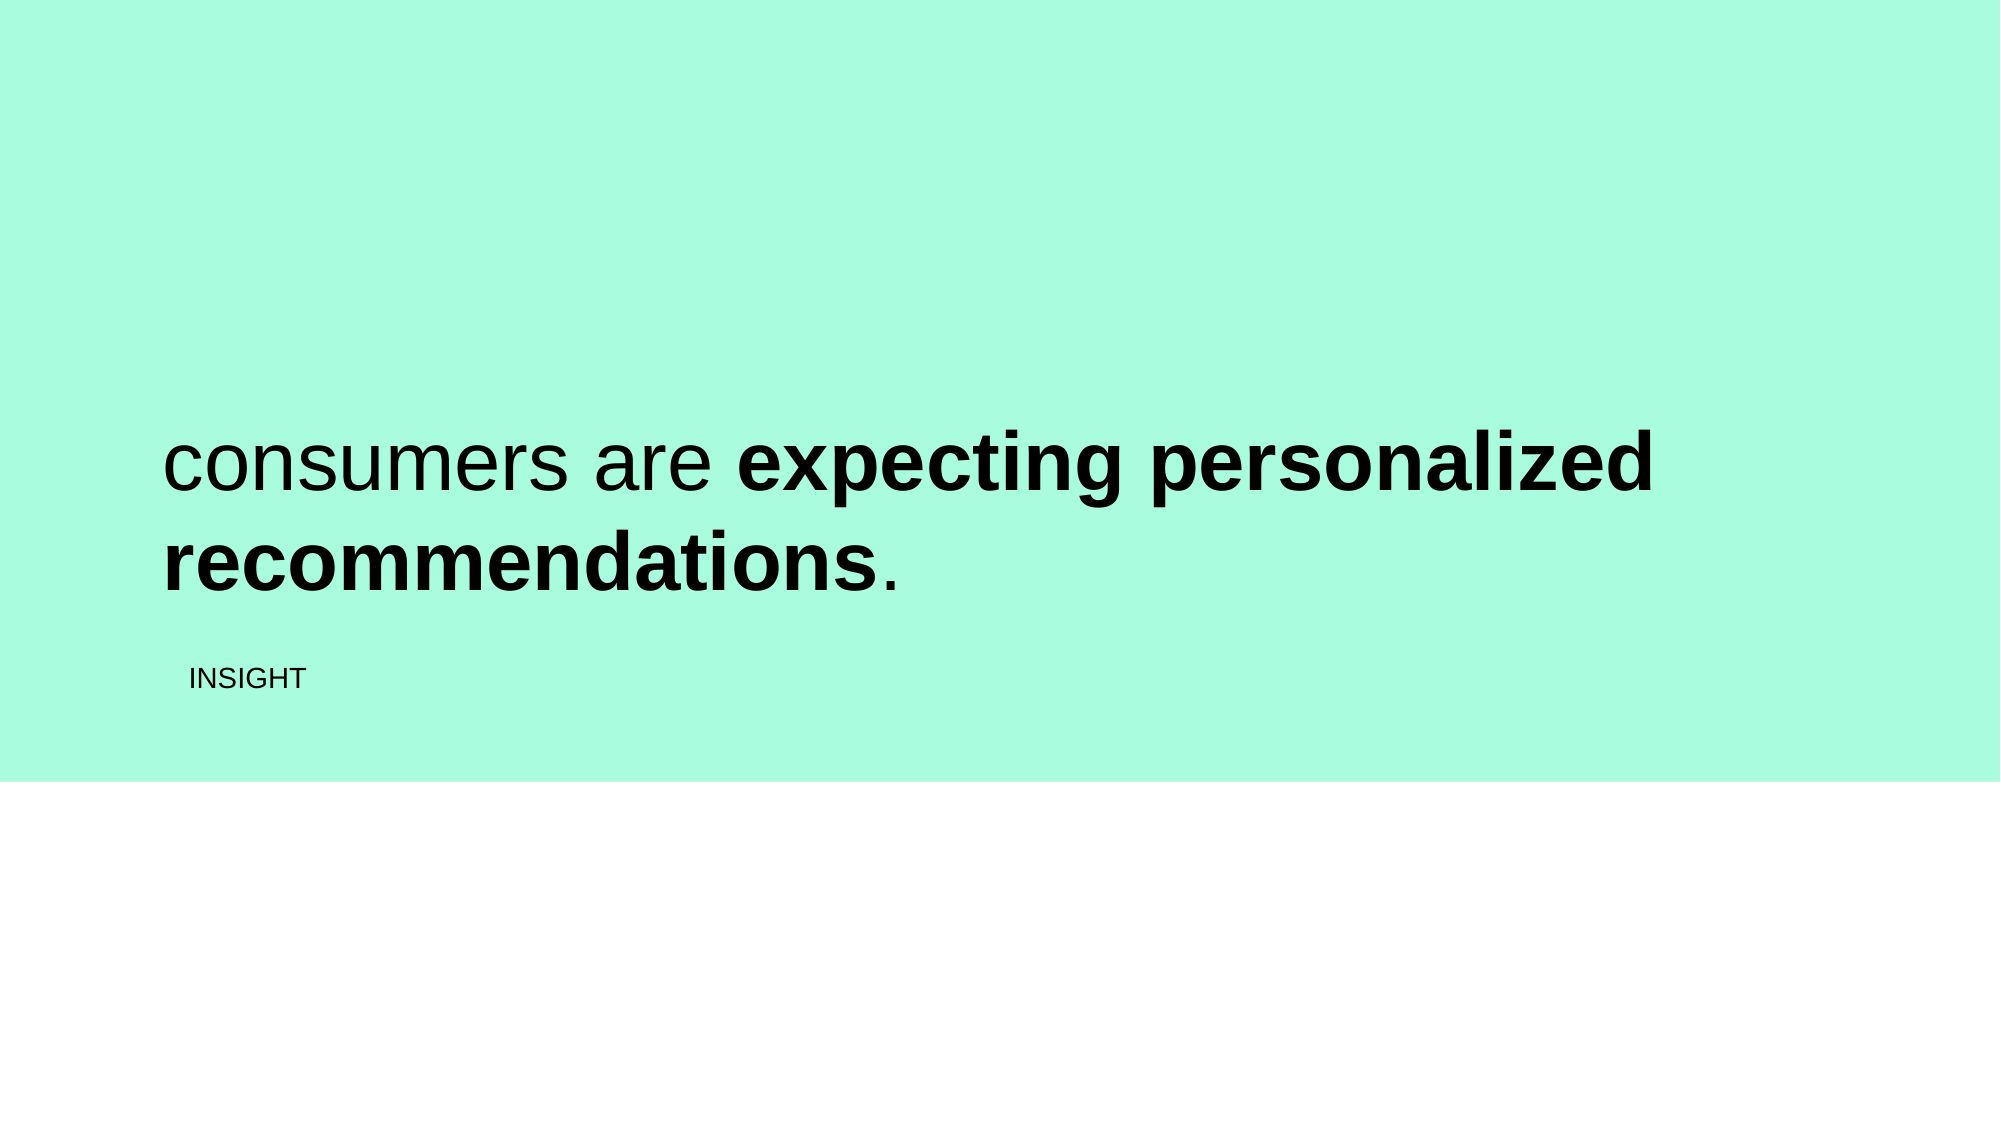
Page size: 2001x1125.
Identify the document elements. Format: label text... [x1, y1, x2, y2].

text_box consumers are expecting personalized recommendations. [148, 400, 1852, 615]
text_box INSIGHT [0, 652, 496, 703]
text_box [0, 0, 2000, 783]
